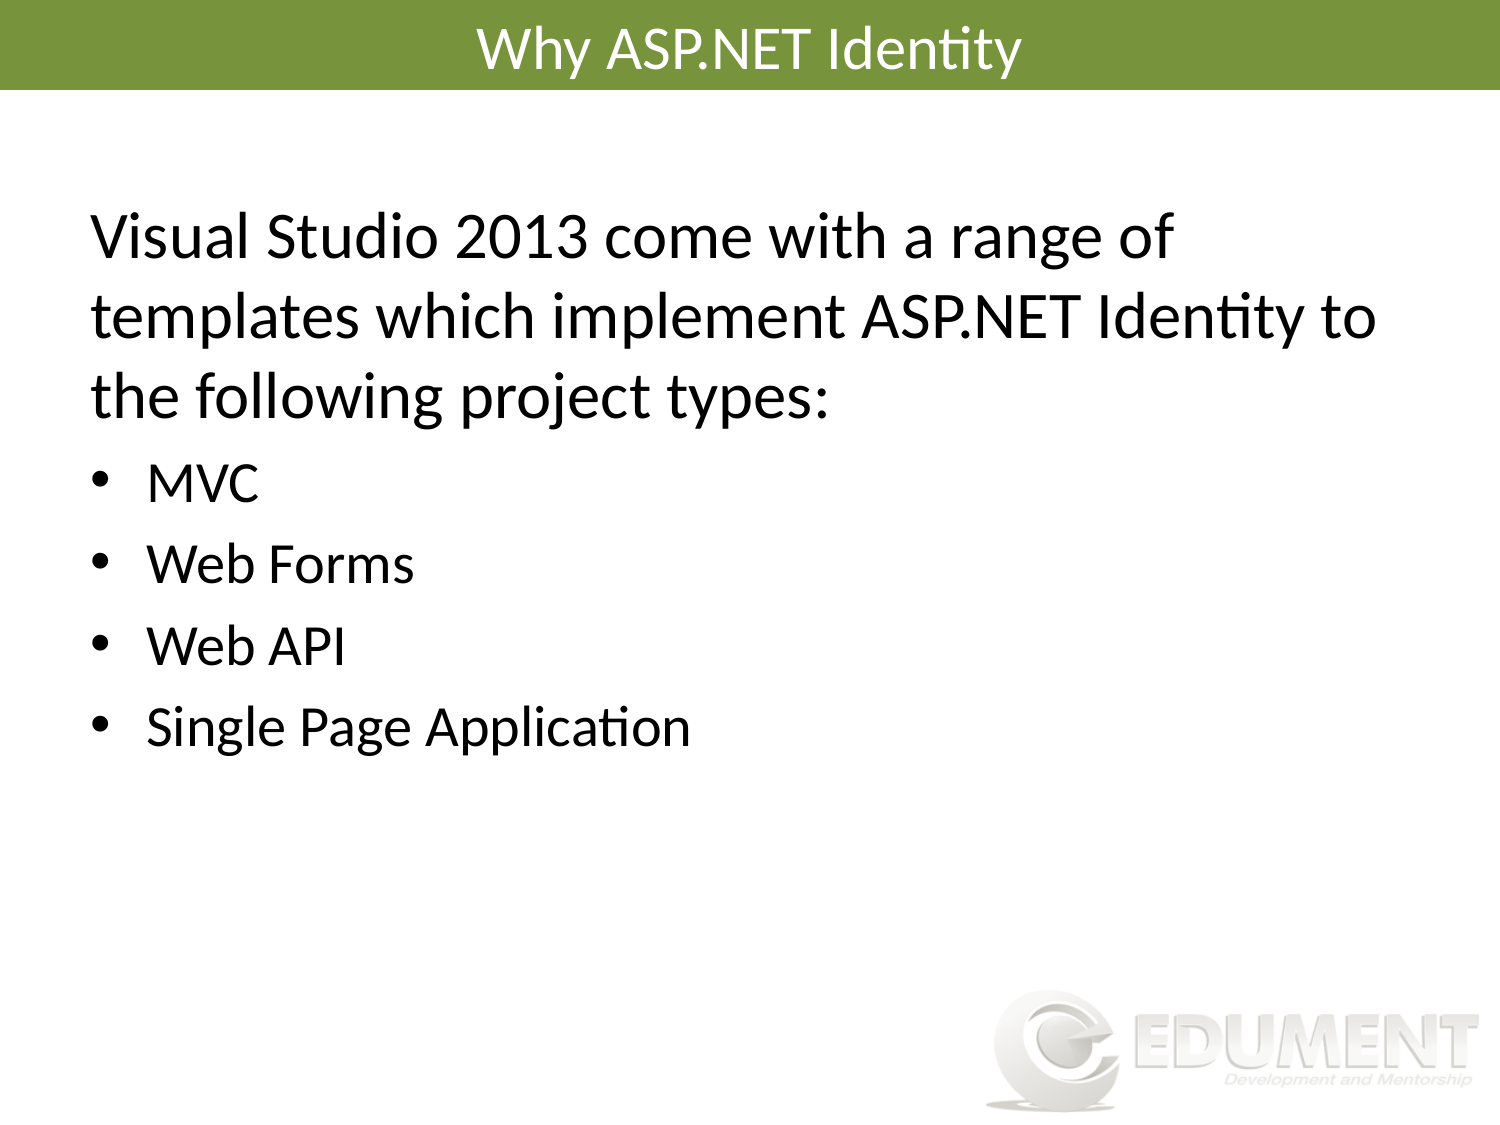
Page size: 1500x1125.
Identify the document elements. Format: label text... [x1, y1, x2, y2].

title Why ASP.NET Identity [0, 0, 1500, 90]
list Visual Studio 2013 come with a range of templates which implement ASP.NET Identity to the following project types: MVC Web Forms Web API Single Page Application [75, 184, 1425, 927]
